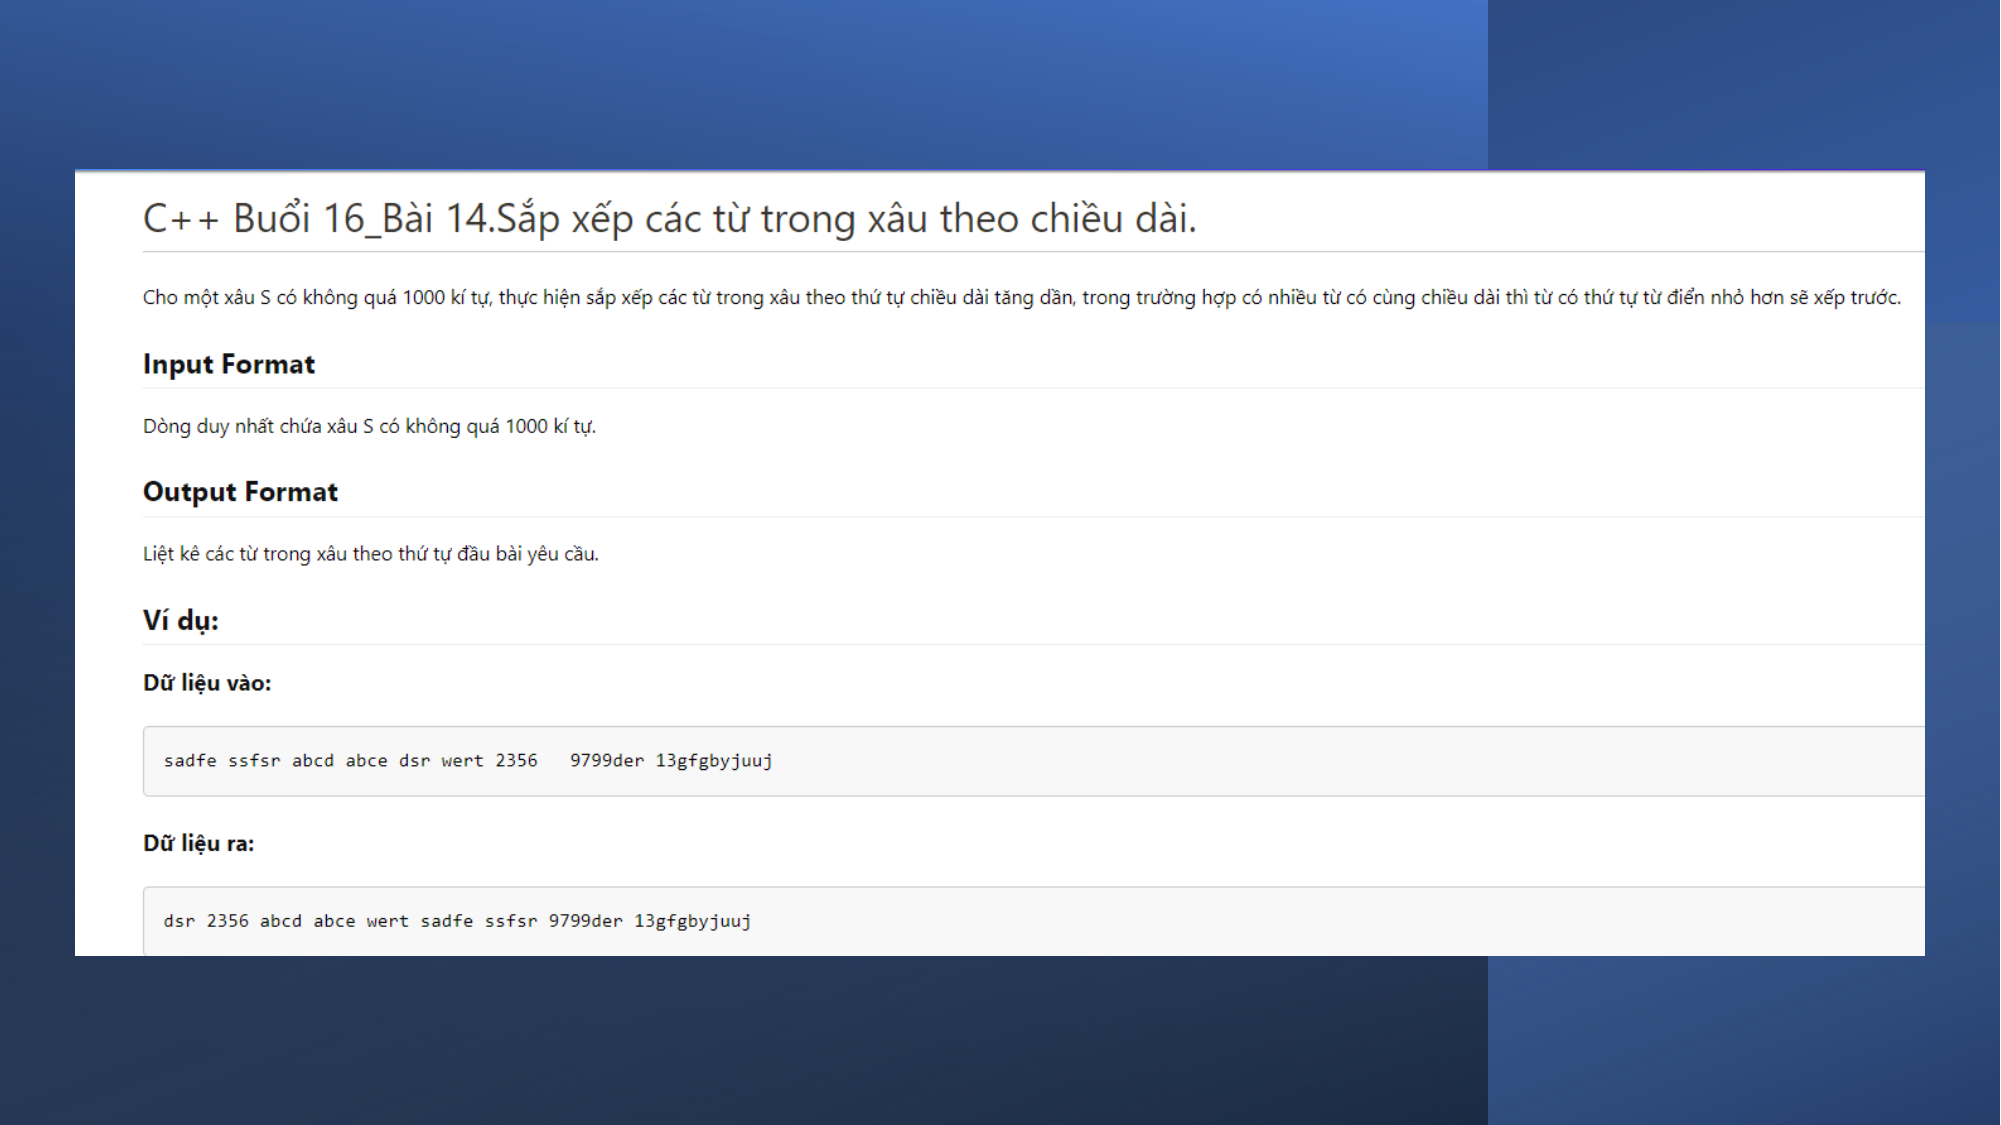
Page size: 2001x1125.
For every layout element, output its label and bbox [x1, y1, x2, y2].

text_box [0, 0, 1489, 321]
picture [74, 169, 1925, 956]
text_box [0, 321, 2000, 1125]
text_box [1489, 0, 2000, 321]
